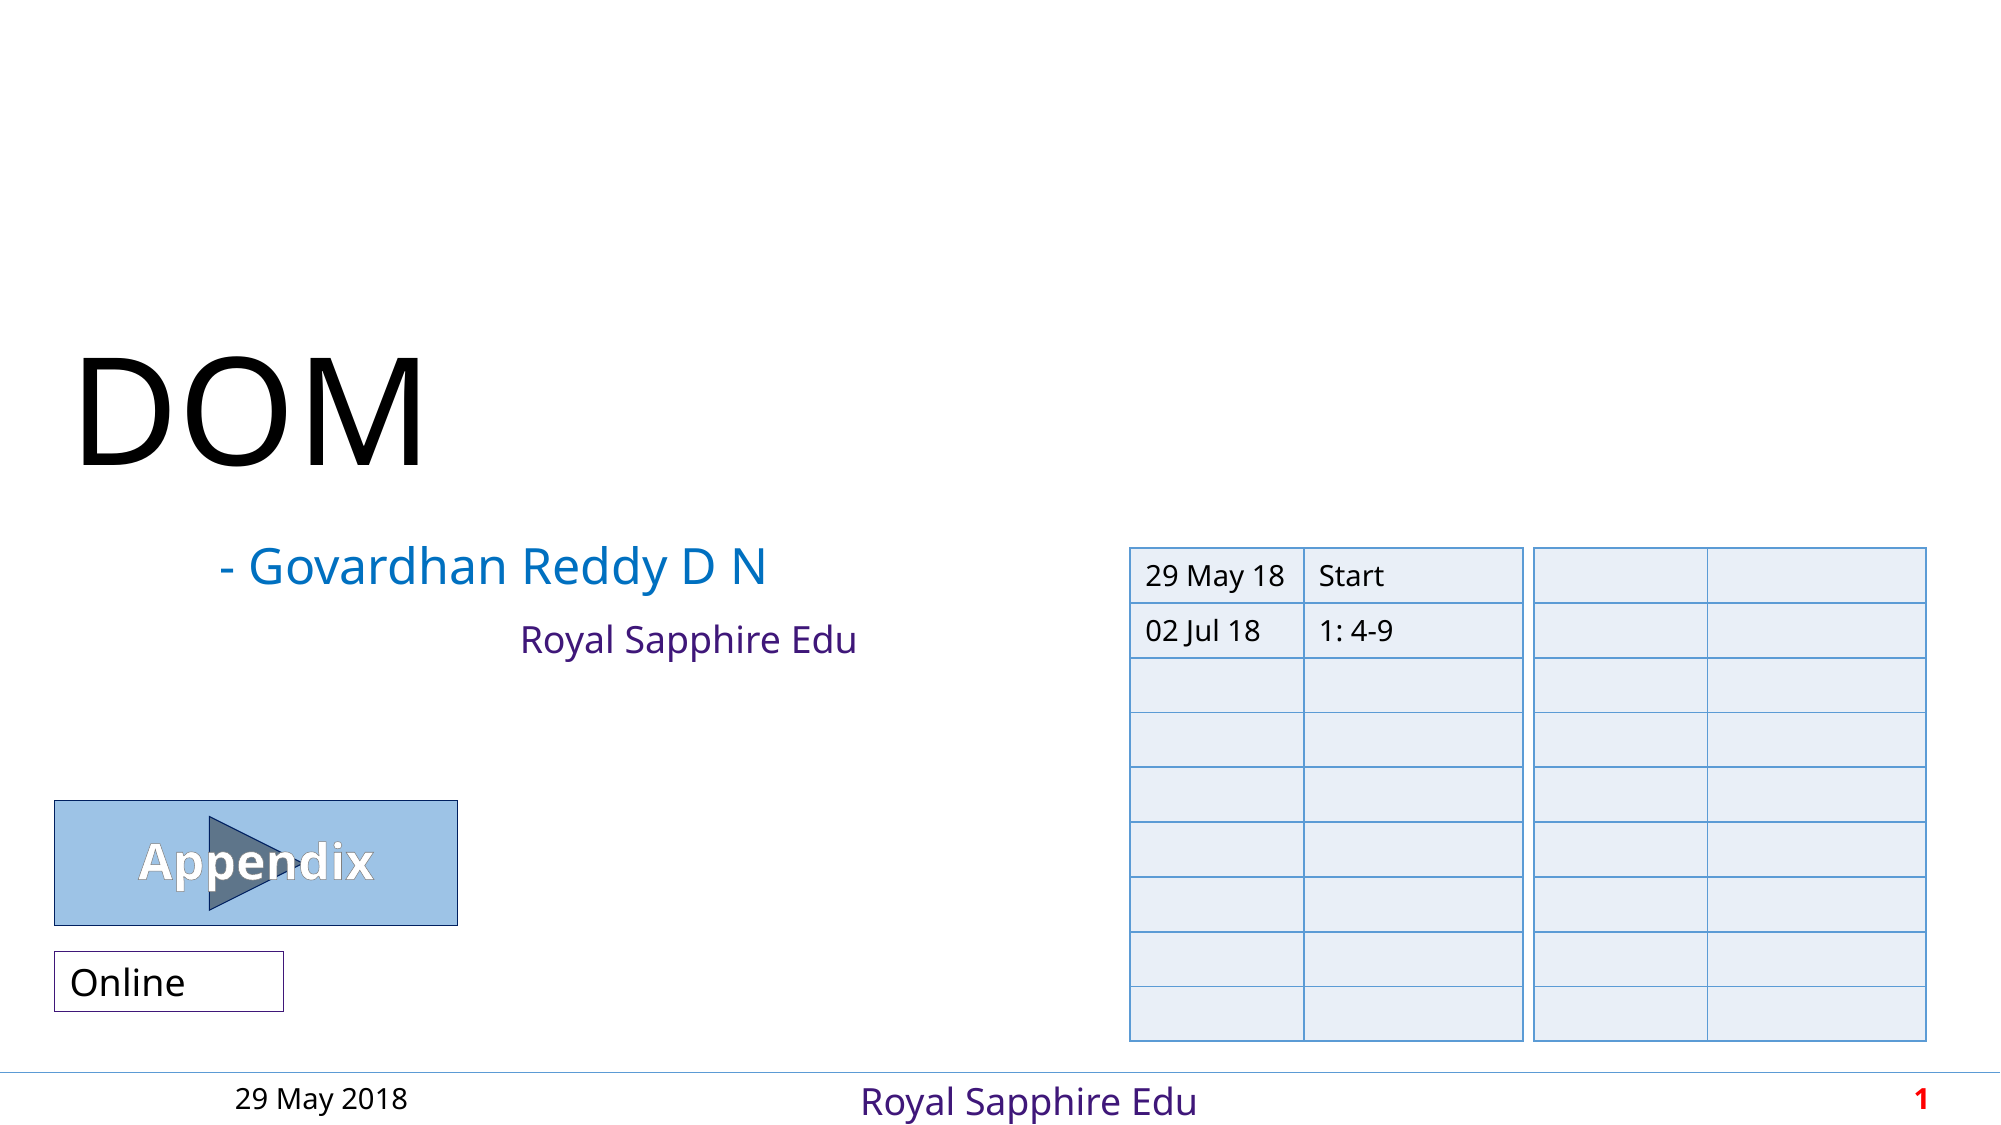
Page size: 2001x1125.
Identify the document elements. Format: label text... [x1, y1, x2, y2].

table_cell [1708, 987, 1925, 1040]
table_cell [1708, 713, 1925, 766]
table_cell [1305, 713, 1522, 766]
table_cell [1305, 823, 1522, 876]
table_cell [1708, 768, 1925, 821]
table_cell [1131, 878, 1303, 931]
table_cell [1535, 823, 1707, 876]
table_cell [1708, 878, 1925, 931]
table_cell [1305, 768, 1522, 821]
table_header [1708, 549, 1925, 602]
table_cell [1305, 987, 1522, 1040]
text_box Appendix [54, 800, 458, 926]
table_cell [1131, 768, 1303, 821]
table_cell [1708, 659, 1925, 712]
table_cell [1131, 933, 1303, 986]
table_cell [1305, 659, 1522, 712]
table_header [1535, 549, 1707, 602]
table_cell [1535, 713, 1707, 766]
list DOM [54, 115, 1945, 506]
table_cell [1708, 823, 1925, 876]
table_cell [1708, 604, 1925, 657]
table_cell [1131, 987, 1303, 1040]
text_box Online [54, 951, 284, 1012]
table_cell [1305, 878, 1522, 931]
table_cell [1535, 933, 1707, 986]
table_cell 1: 4-9 [1305, 604, 1522, 657]
table_cell [1535, 768, 1707, 821]
table_header Start [1305, 549, 1522, 602]
table_cell [1708, 933, 1925, 986]
table_cell [1131, 823, 1303, 876]
table_cell [1535, 878, 1707, 931]
table_cell [1131, 659, 1303, 712]
table_cell [1305, 933, 1522, 986]
table_cell 02 Jul 18 [1131, 604, 1303, 657]
table_cell [1131, 713, 1303, 766]
table_cell [1535, 987, 1707, 1040]
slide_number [220, 1072, 671, 1115]
table_cell [1535, 659, 1707, 712]
table_header 29 May 18 [1131, 549, 1303, 602]
slide_number 1 [1495, 1072, 1946, 1115]
table_cell [1535, 604, 1707, 657]
